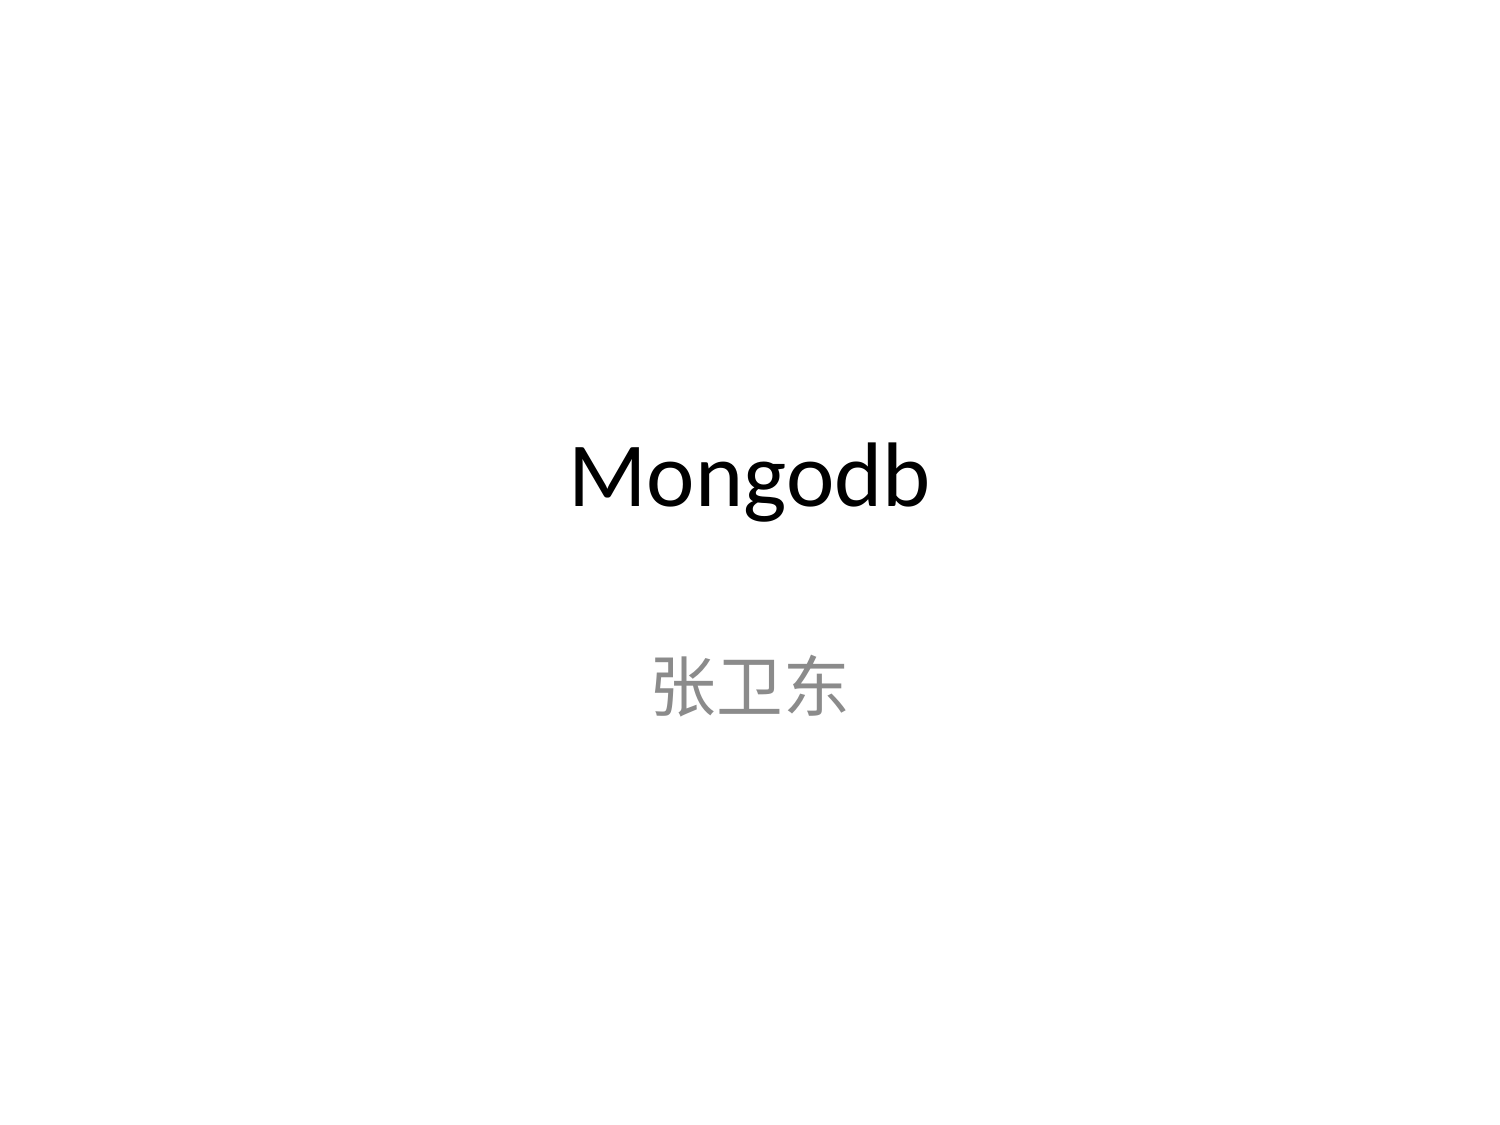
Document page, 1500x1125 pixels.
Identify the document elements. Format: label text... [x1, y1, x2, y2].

title Mongodb [112, 349, 1388, 591]
subtitle 张卫东 [225, 637, 1275, 925]
